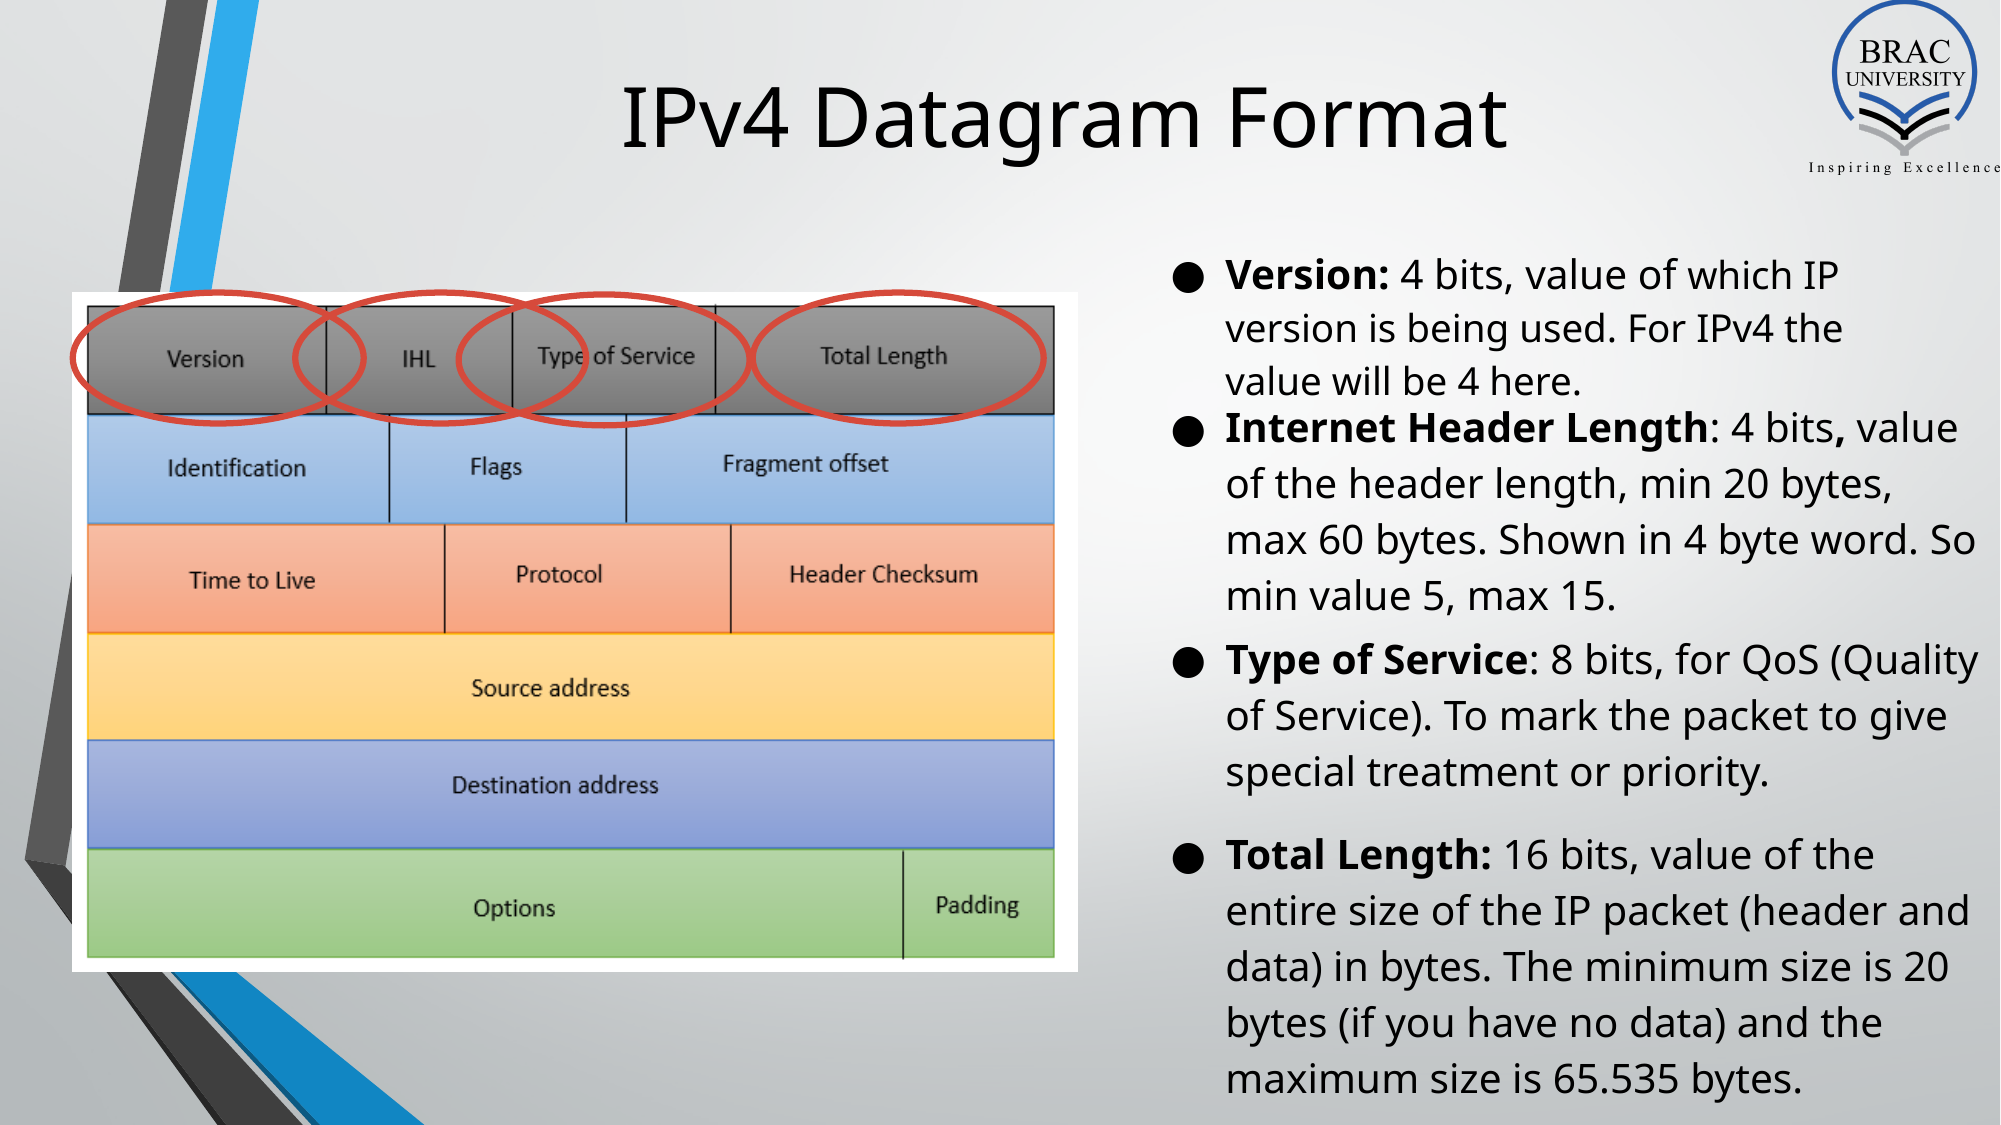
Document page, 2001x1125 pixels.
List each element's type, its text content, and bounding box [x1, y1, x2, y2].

text_box Version: 4 bits, value of which IP version is being used. For IPv4 the value will be 4 here. [1135, 226, 1953, 379]
text_box Total Length: 16 bits, value of the entire size of the IP packet (header and data) in bytes. The minimum size is 20 bytes (if you have no data) and the maximum size is 65.535 bytes. [1135, 806, 2000, 1117]
title IPv4 Datagram Format [243, 53, 1803, 175]
text_box Type of Service: 8 bits, for QoS (Quality of Service). To mark the packet to give special treatment or priority. [1135, 611, 2000, 806]
picture [0, 0, 2001, 1125]
text_box Internet Header Length: 4 bits, value of the header length, min 20 bytes, max 60 bytes. Shown in 4 byte word. So min value 5, max 15. [1135, 379, 2000, 611]
